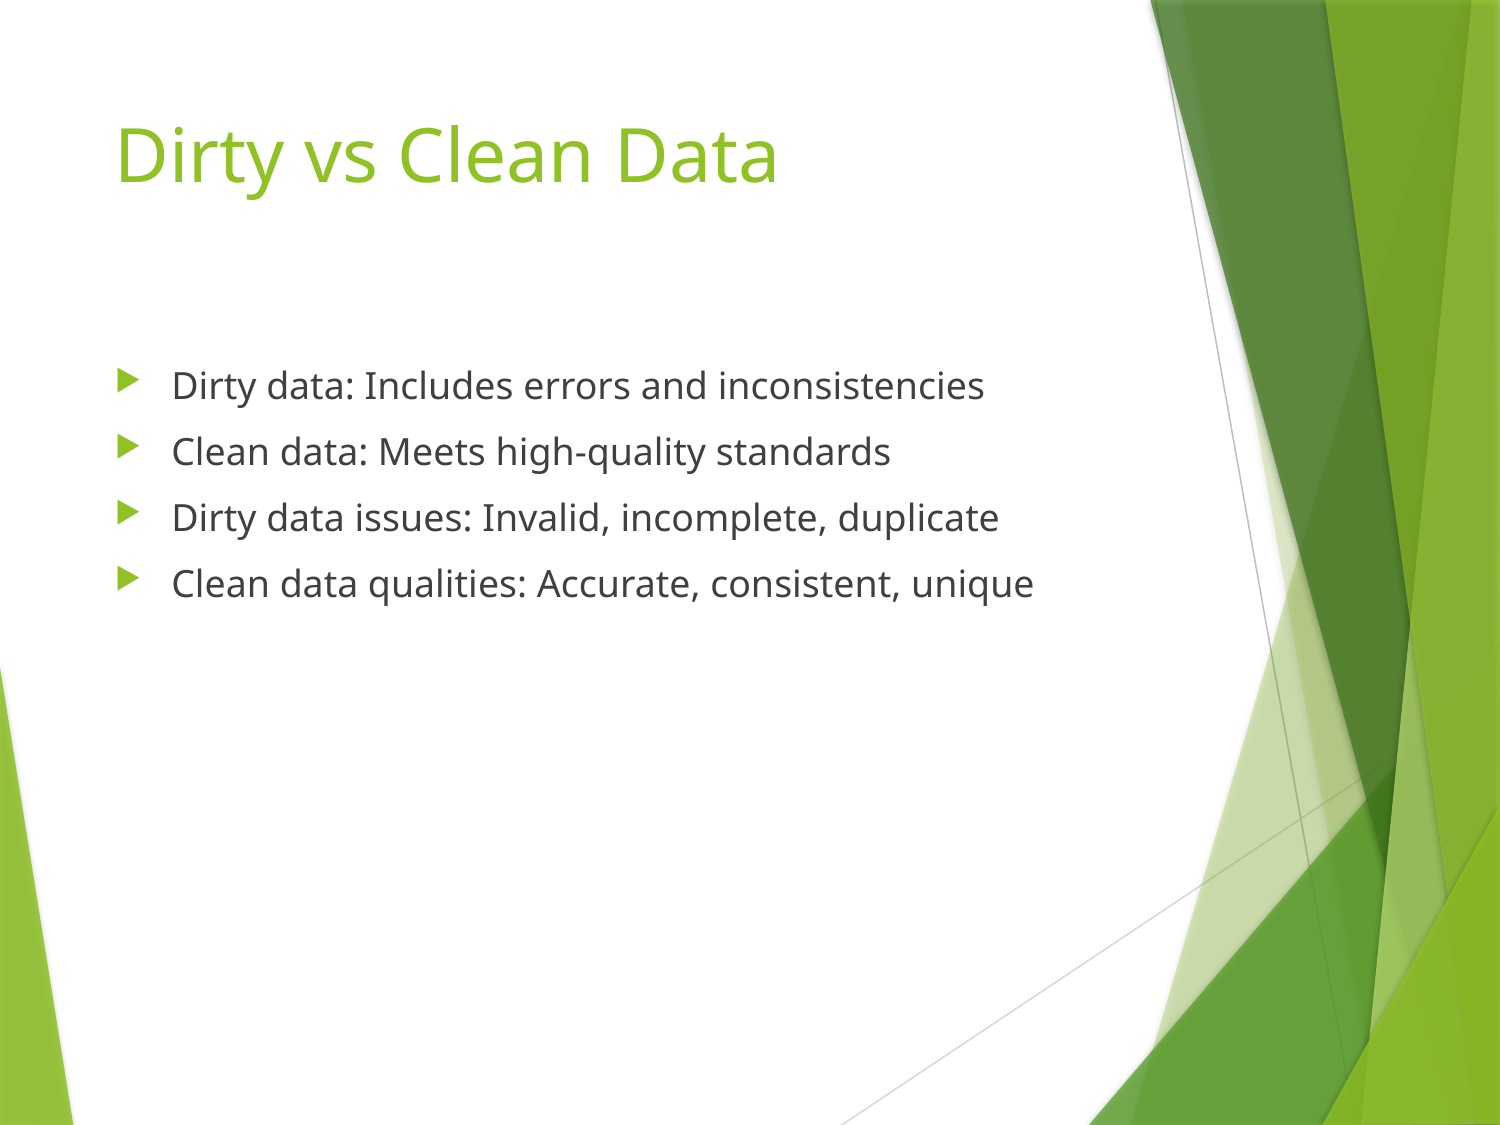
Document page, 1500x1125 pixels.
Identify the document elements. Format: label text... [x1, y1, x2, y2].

list Dirty data: Includes errors and inconsistencies Clean data: Meets high-quality standards Dirty data issues: Invalid, incomplete, duplicate Clean data qualities: Accurate, consistent, unique [99, 354, 1142, 992]
title Dirty vs Clean Data [99, 99, 1142, 317]
